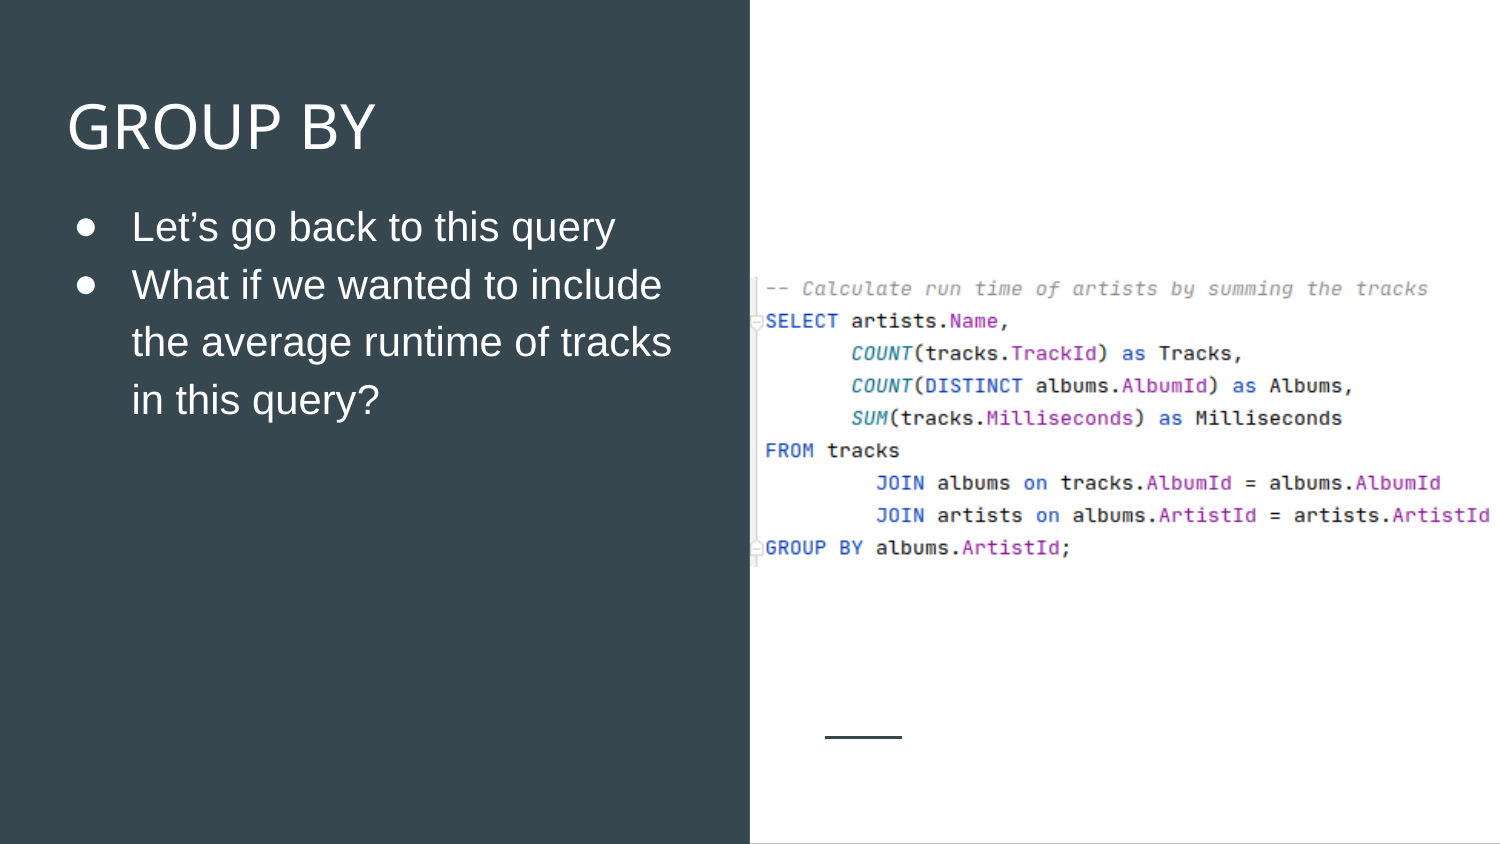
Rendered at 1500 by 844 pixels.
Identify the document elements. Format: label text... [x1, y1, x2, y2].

text_box GROUP BY [51, 71, 957, 178]
picture [749, 277, 1500, 567]
list Let’s go back to this query What if we wanted to include the average runtime of tracks in this query? [41, 177, 707, 739]
